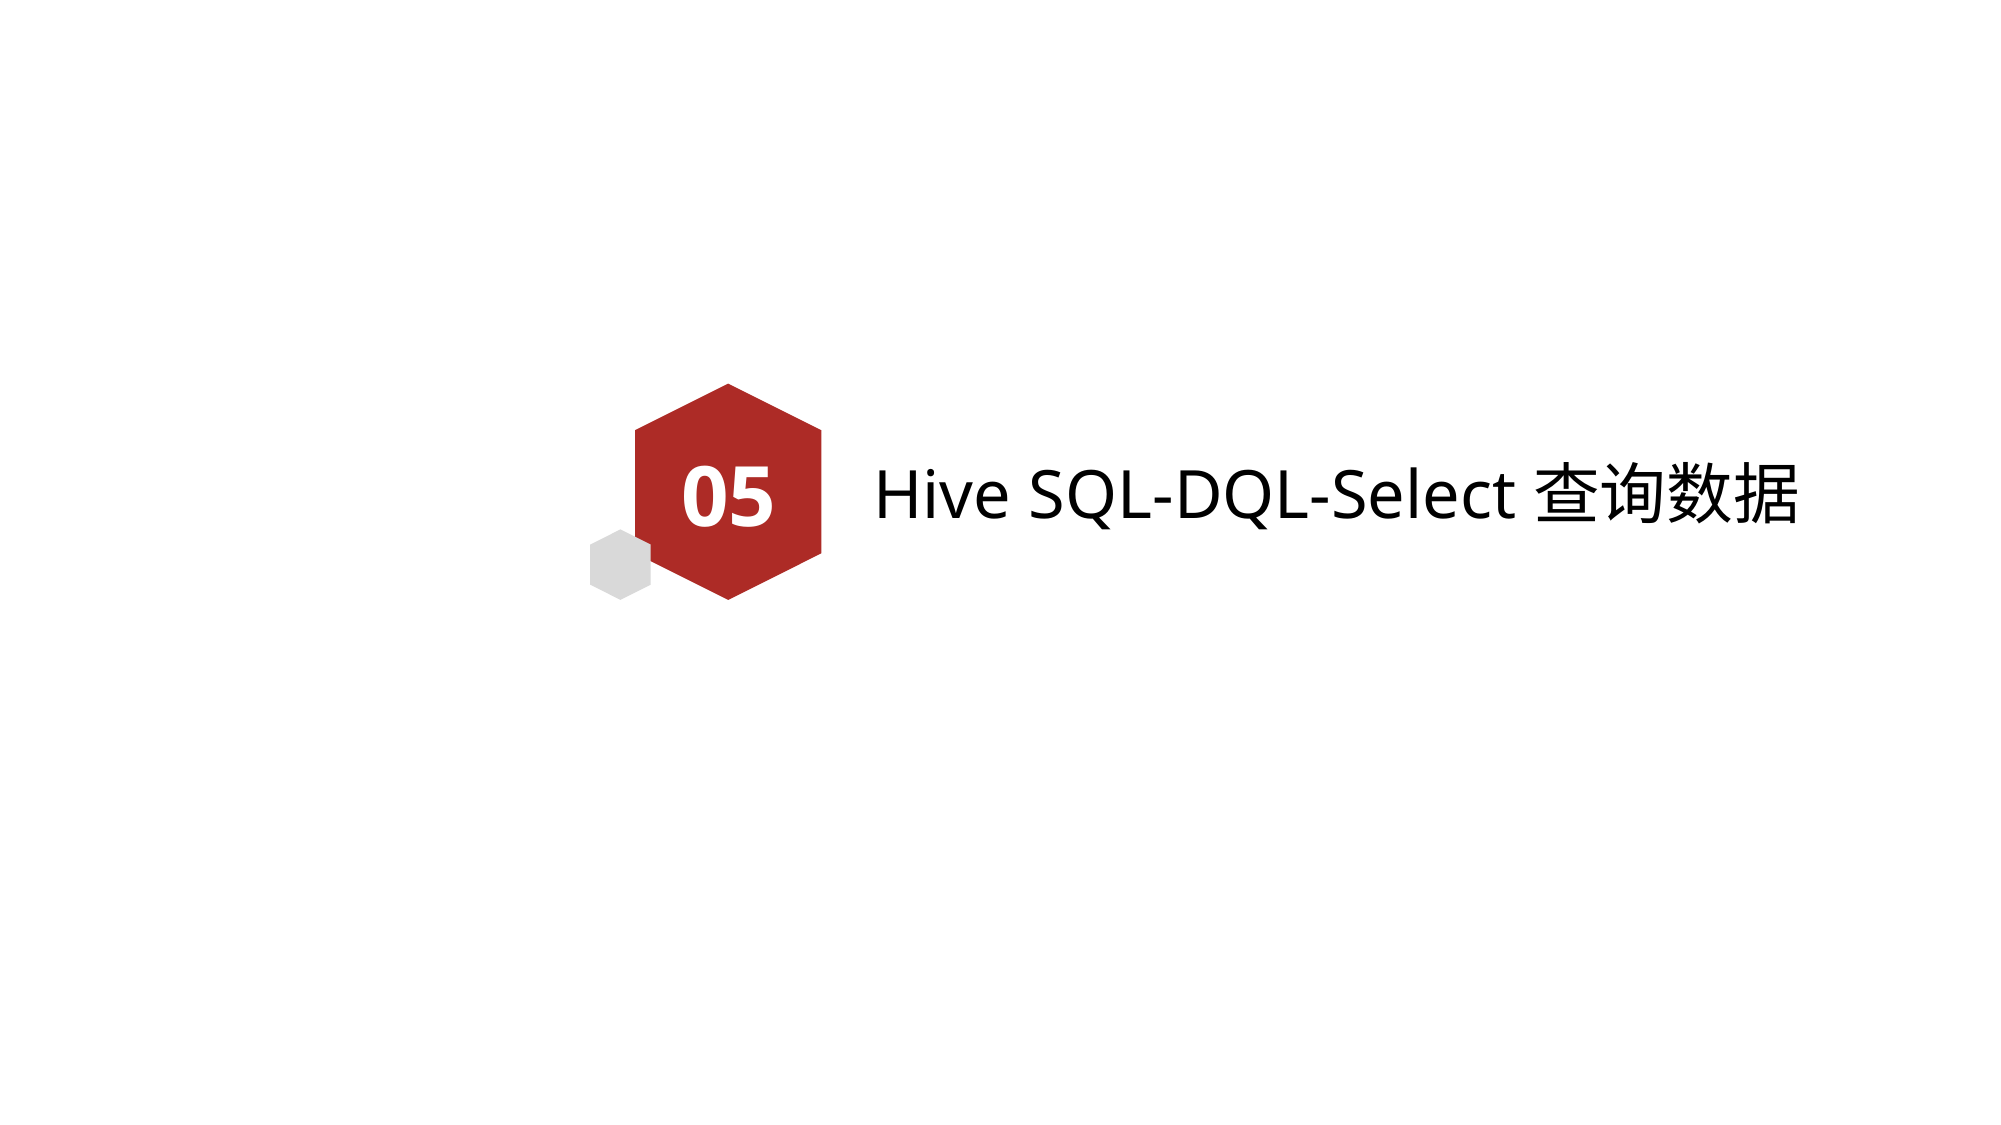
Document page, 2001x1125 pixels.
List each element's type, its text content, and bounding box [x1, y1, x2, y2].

title Hive SQL-DQL-Select查询数据 [858, 453, 1950, 672]
list 05 [636, 404, 822, 594]
